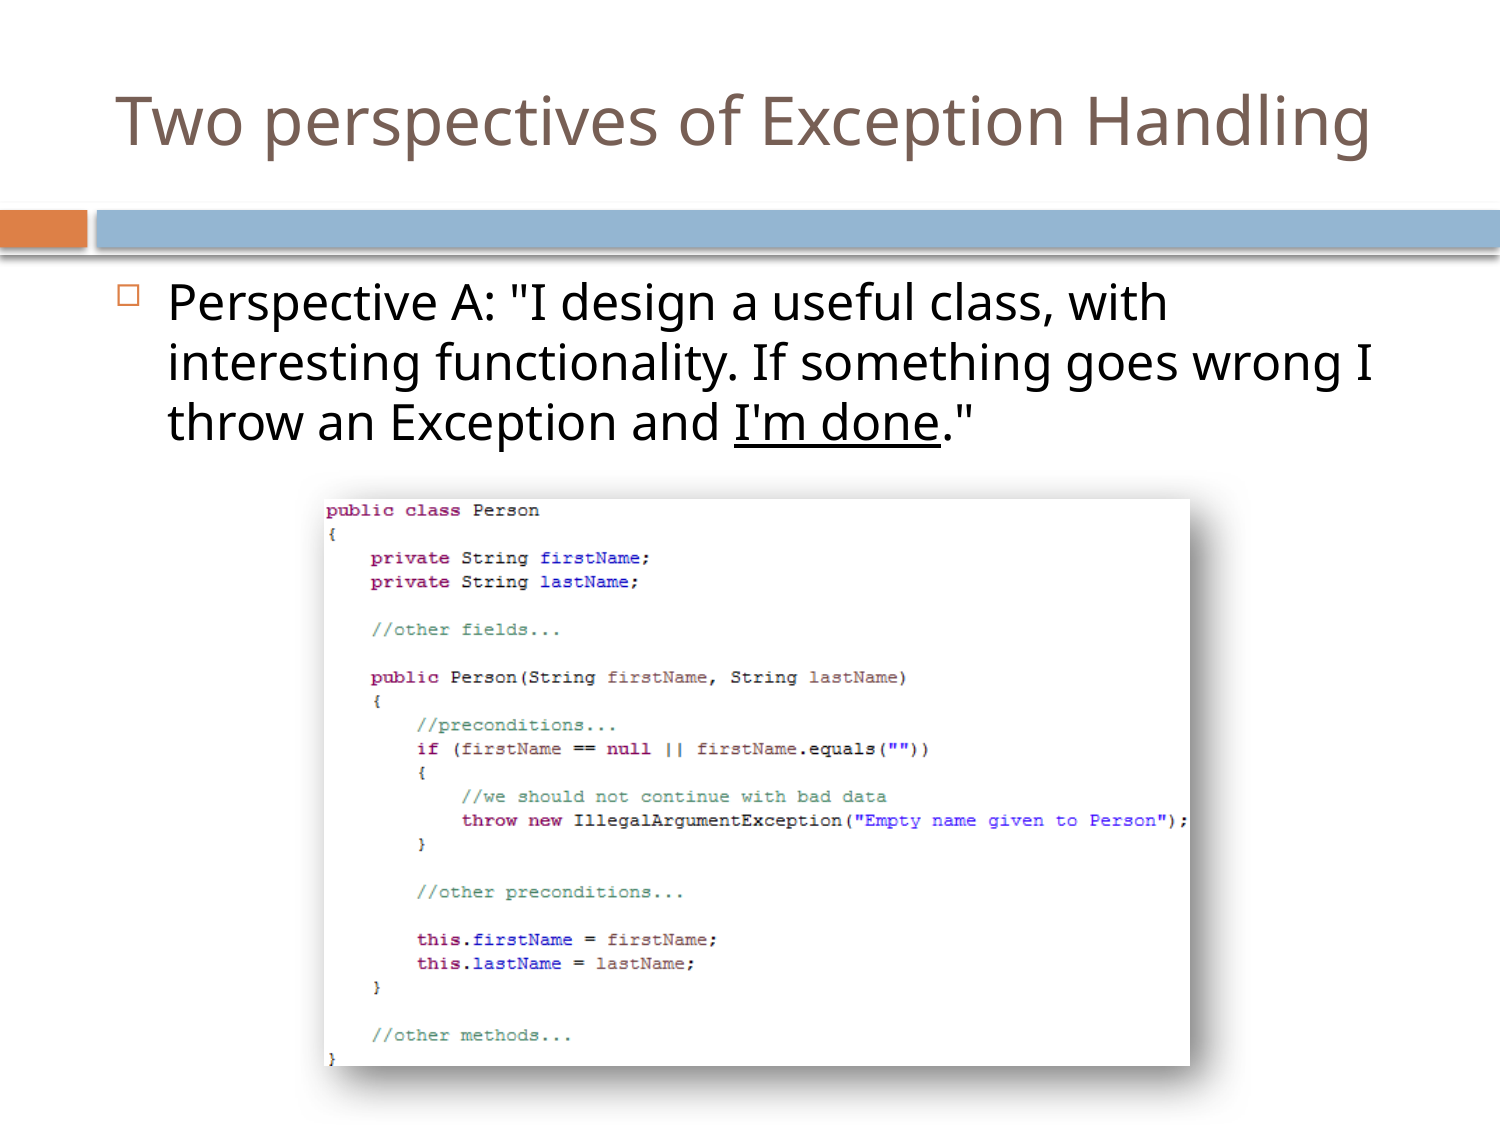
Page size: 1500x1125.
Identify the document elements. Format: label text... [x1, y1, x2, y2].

picture [324, 499, 1191, 1066]
title Two perspectives of Exception Handling [100, 37, 1438, 200]
list Perspective A: "I design a useful class, with interesting functionality. If something goes wrong I throw an Exception and I'm done." [100, 262, 1438, 1000]
